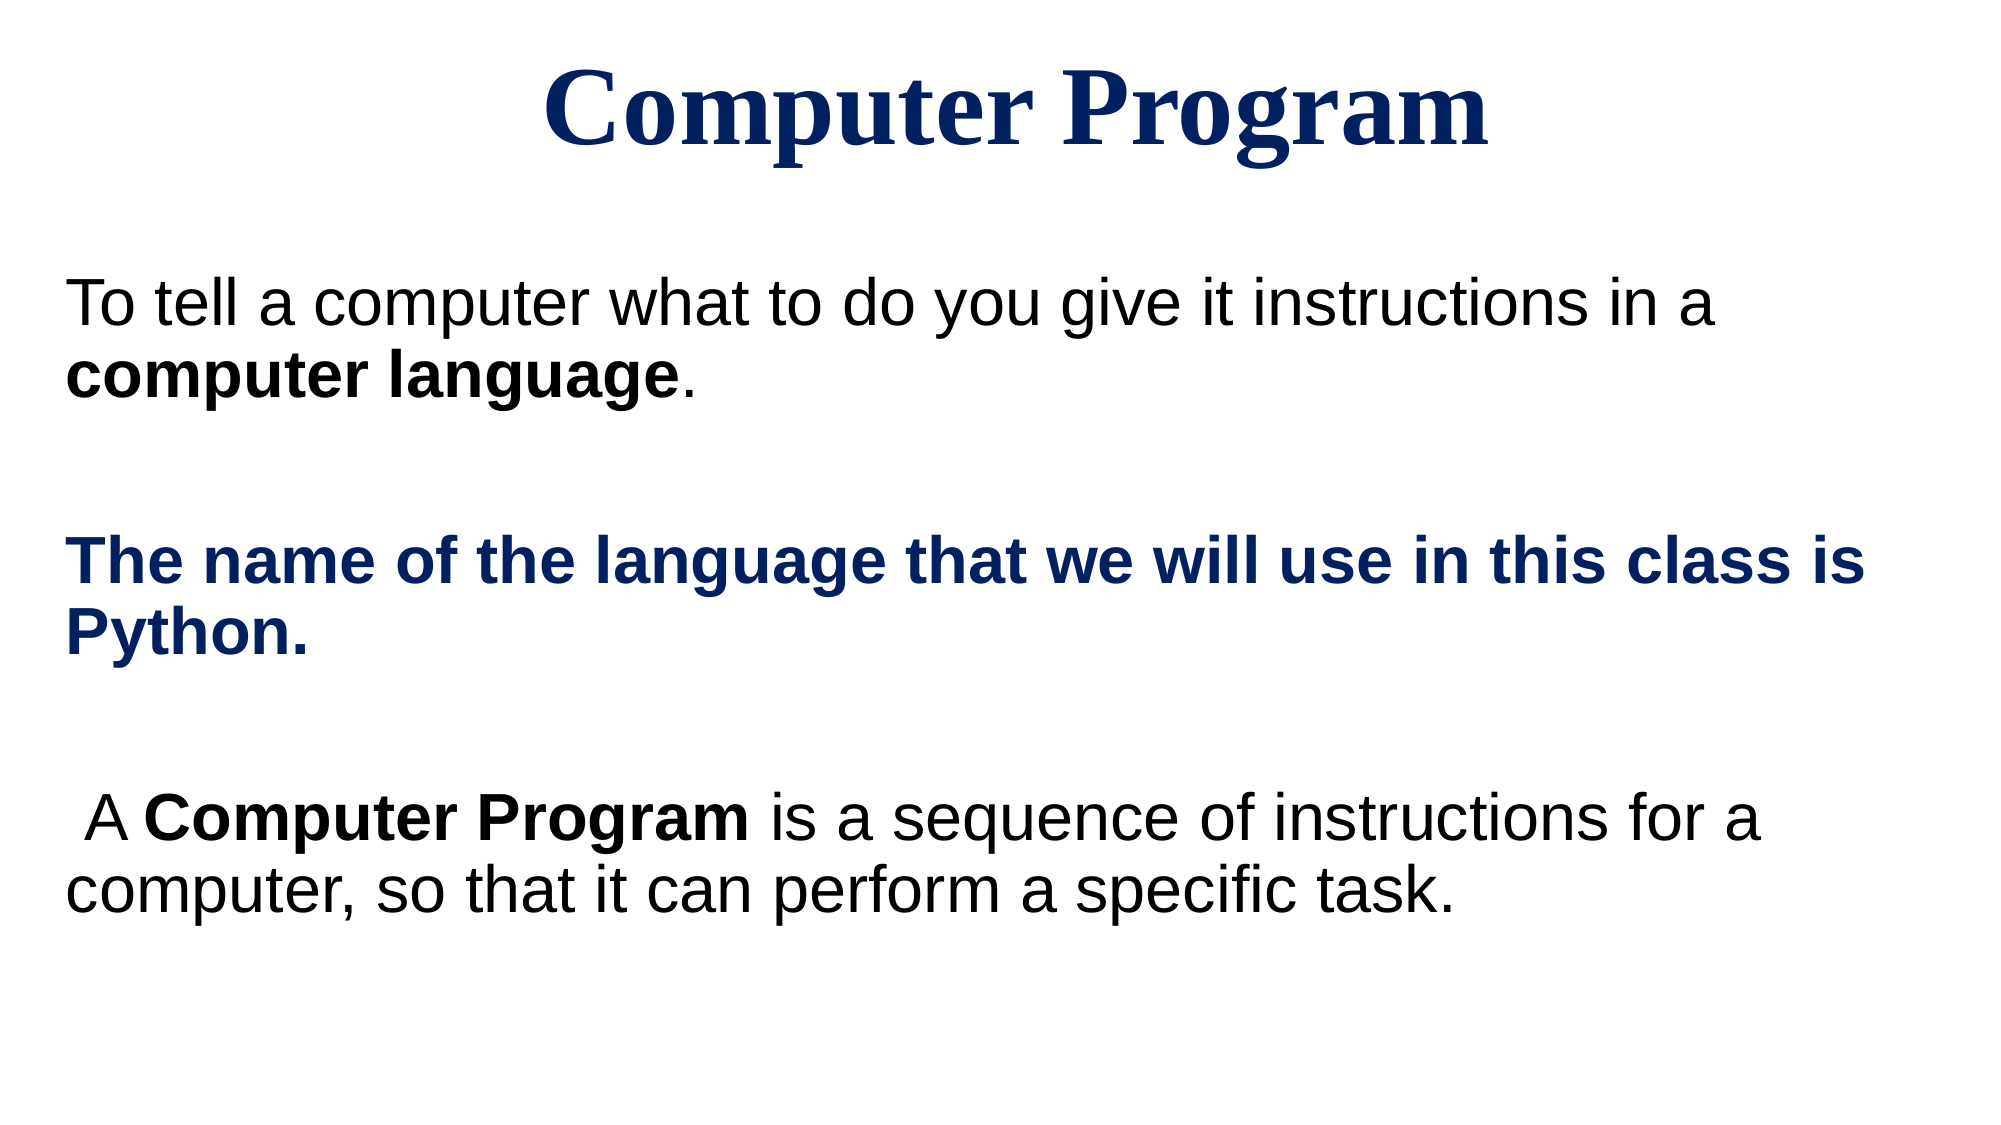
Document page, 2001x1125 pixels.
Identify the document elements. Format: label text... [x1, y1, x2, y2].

list To tell a computer what to do you give it instructions in a computer language. The name of the language that we will use in this class is Python. A Computer Program is a sequence of instructions for a computer, so that it can perform a specific task. [50, 260, 1949, 1046]
title Computer Program [153, 0, 1879, 218]
